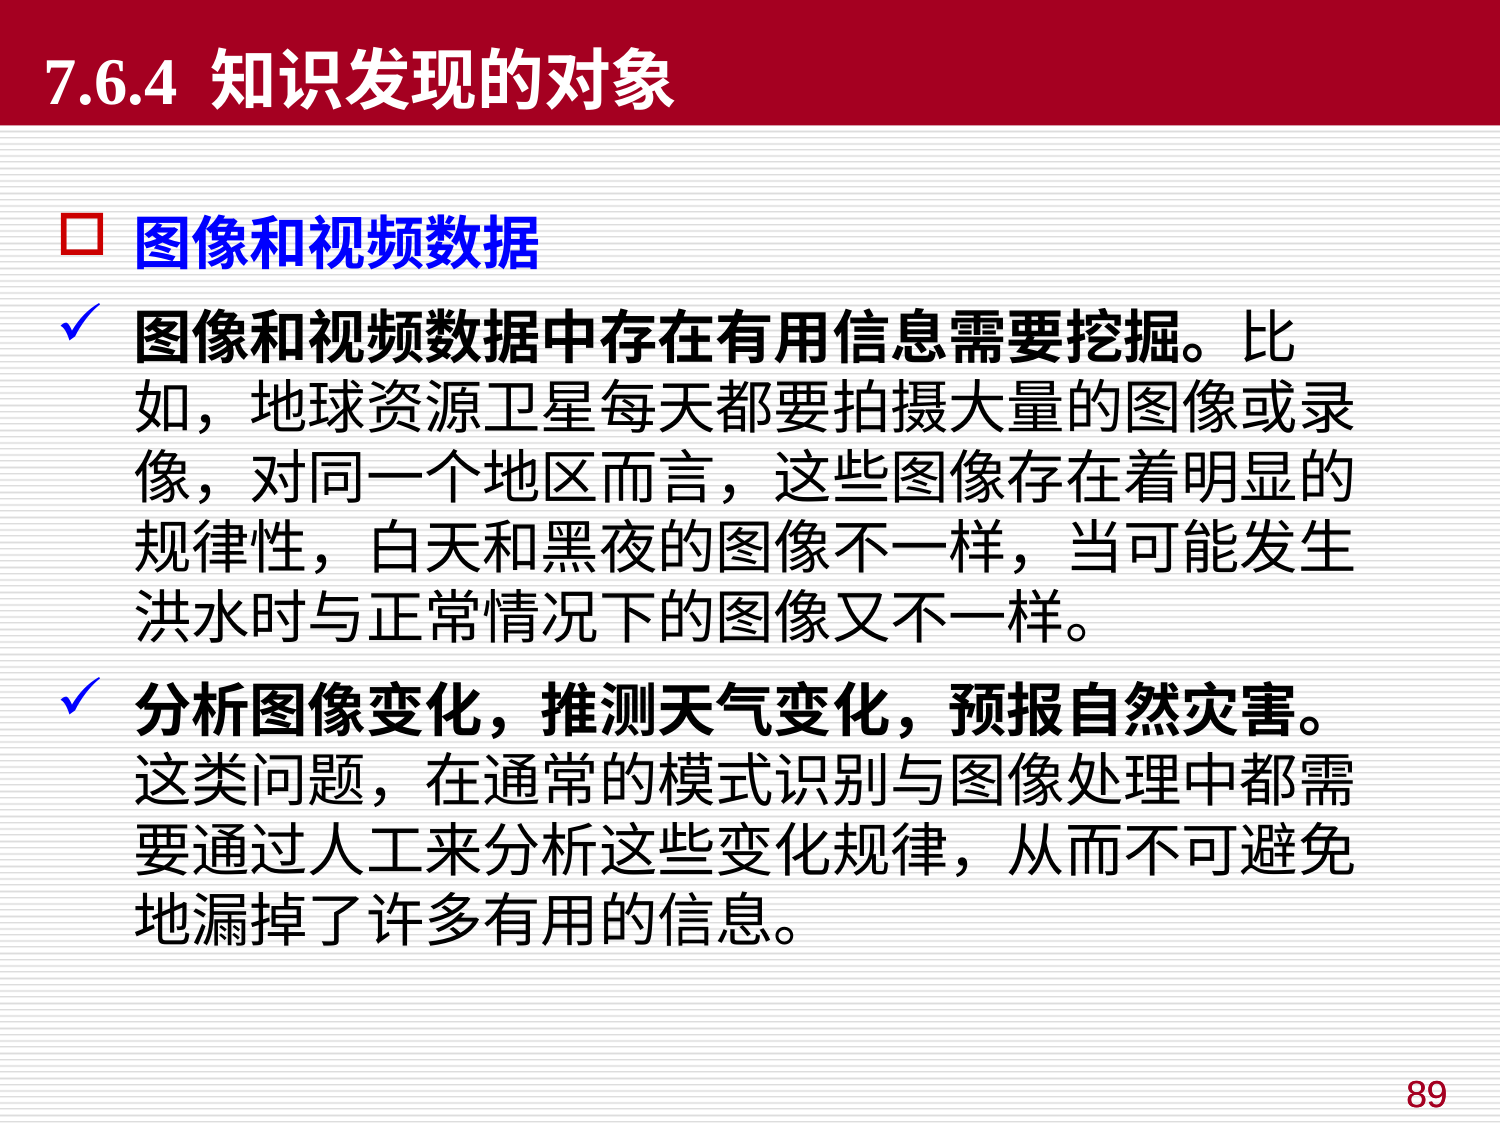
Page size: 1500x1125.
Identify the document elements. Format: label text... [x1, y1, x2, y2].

picture [0, 126, 1500, 1125]
text_box 89 [1137, 1062, 1463, 1122]
list 图像和视频数据 图像和视频数据中存在有用信息需要挖掘。比如，地球资源卫星每天都要拍摄大量的图像或录像，对同一个地区而言，这些图像存在着明显的规律性，白天和黑夜的图像不一样，当可能发生洪水时与正常情况下的图像又不一样。 分析图像变化，推测天气变化，预报自然灾害。这类问题，在通常的模式识别与图像处理中都需要通过人工来分析这些变化规律，从而不可避免地漏掉了许多有用的信息。 [40, 198, 1407, 1036]
title 7.6.4 知识发现的对象 [0, 0, 1500, 126]
